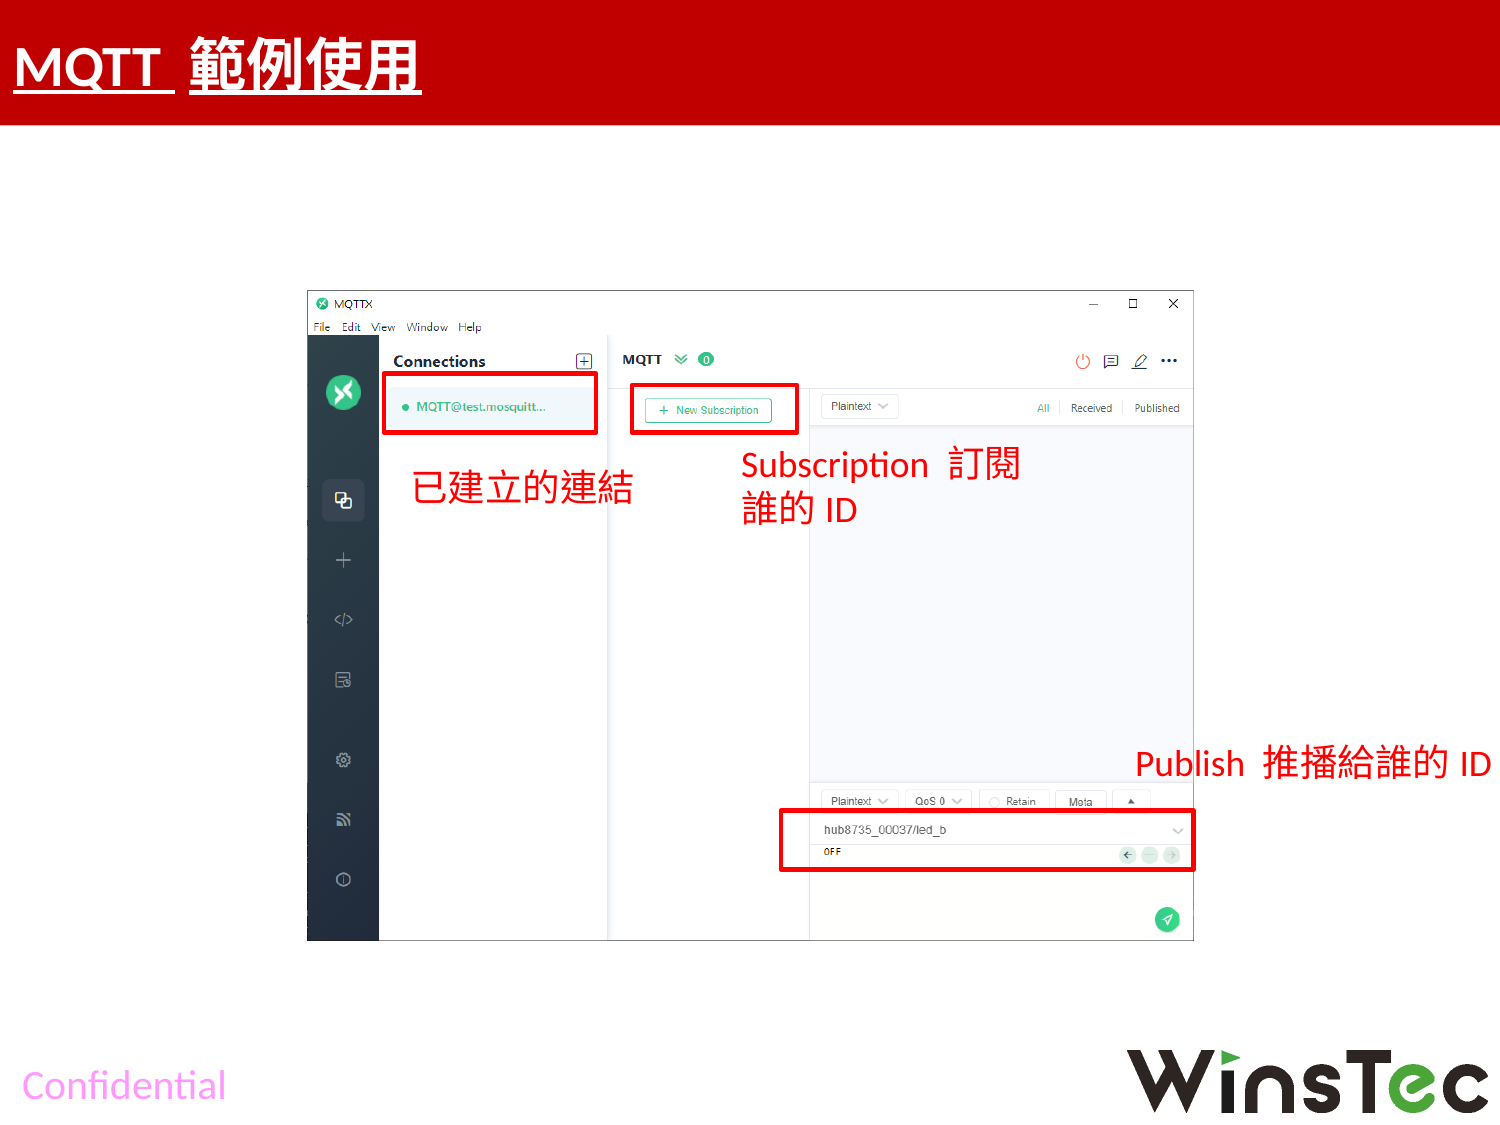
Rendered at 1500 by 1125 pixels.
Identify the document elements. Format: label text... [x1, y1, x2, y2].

text_box Confidential [0, 1050, 243, 1116]
text_box MQTT 範例使用 [0, 0, 1500, 127]
text_box Publish 推播給誰的ID [1197, 731, 1500, 791]
text_box [137, 233, 1425, 1013]
picture [307, 290, 1194, 941]
picture [1127, 1049, 1489, 1113]
